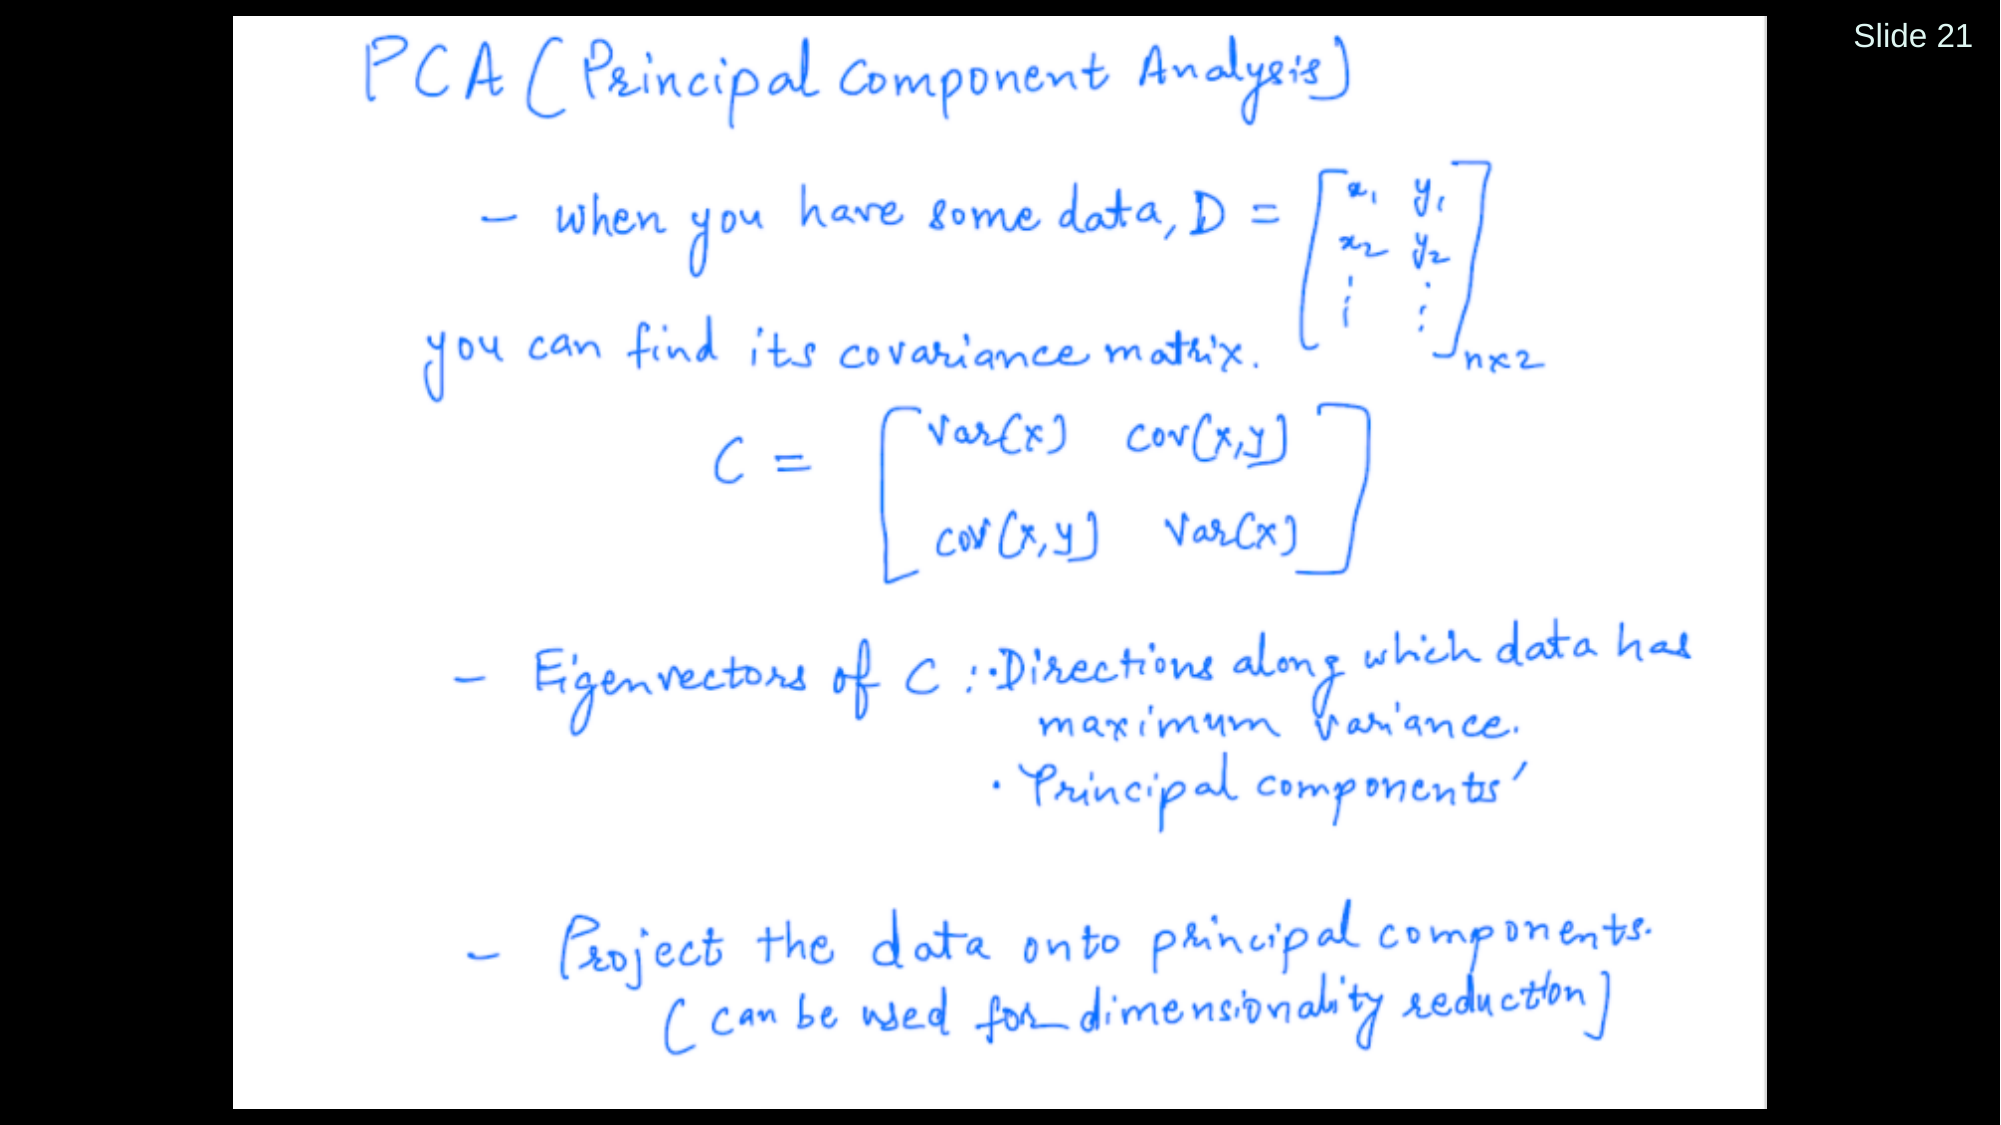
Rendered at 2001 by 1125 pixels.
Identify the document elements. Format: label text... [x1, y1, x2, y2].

text_box Slide 21 [1838, 7, 1994, 62]
picture [232, 16, 1768, 1109]
